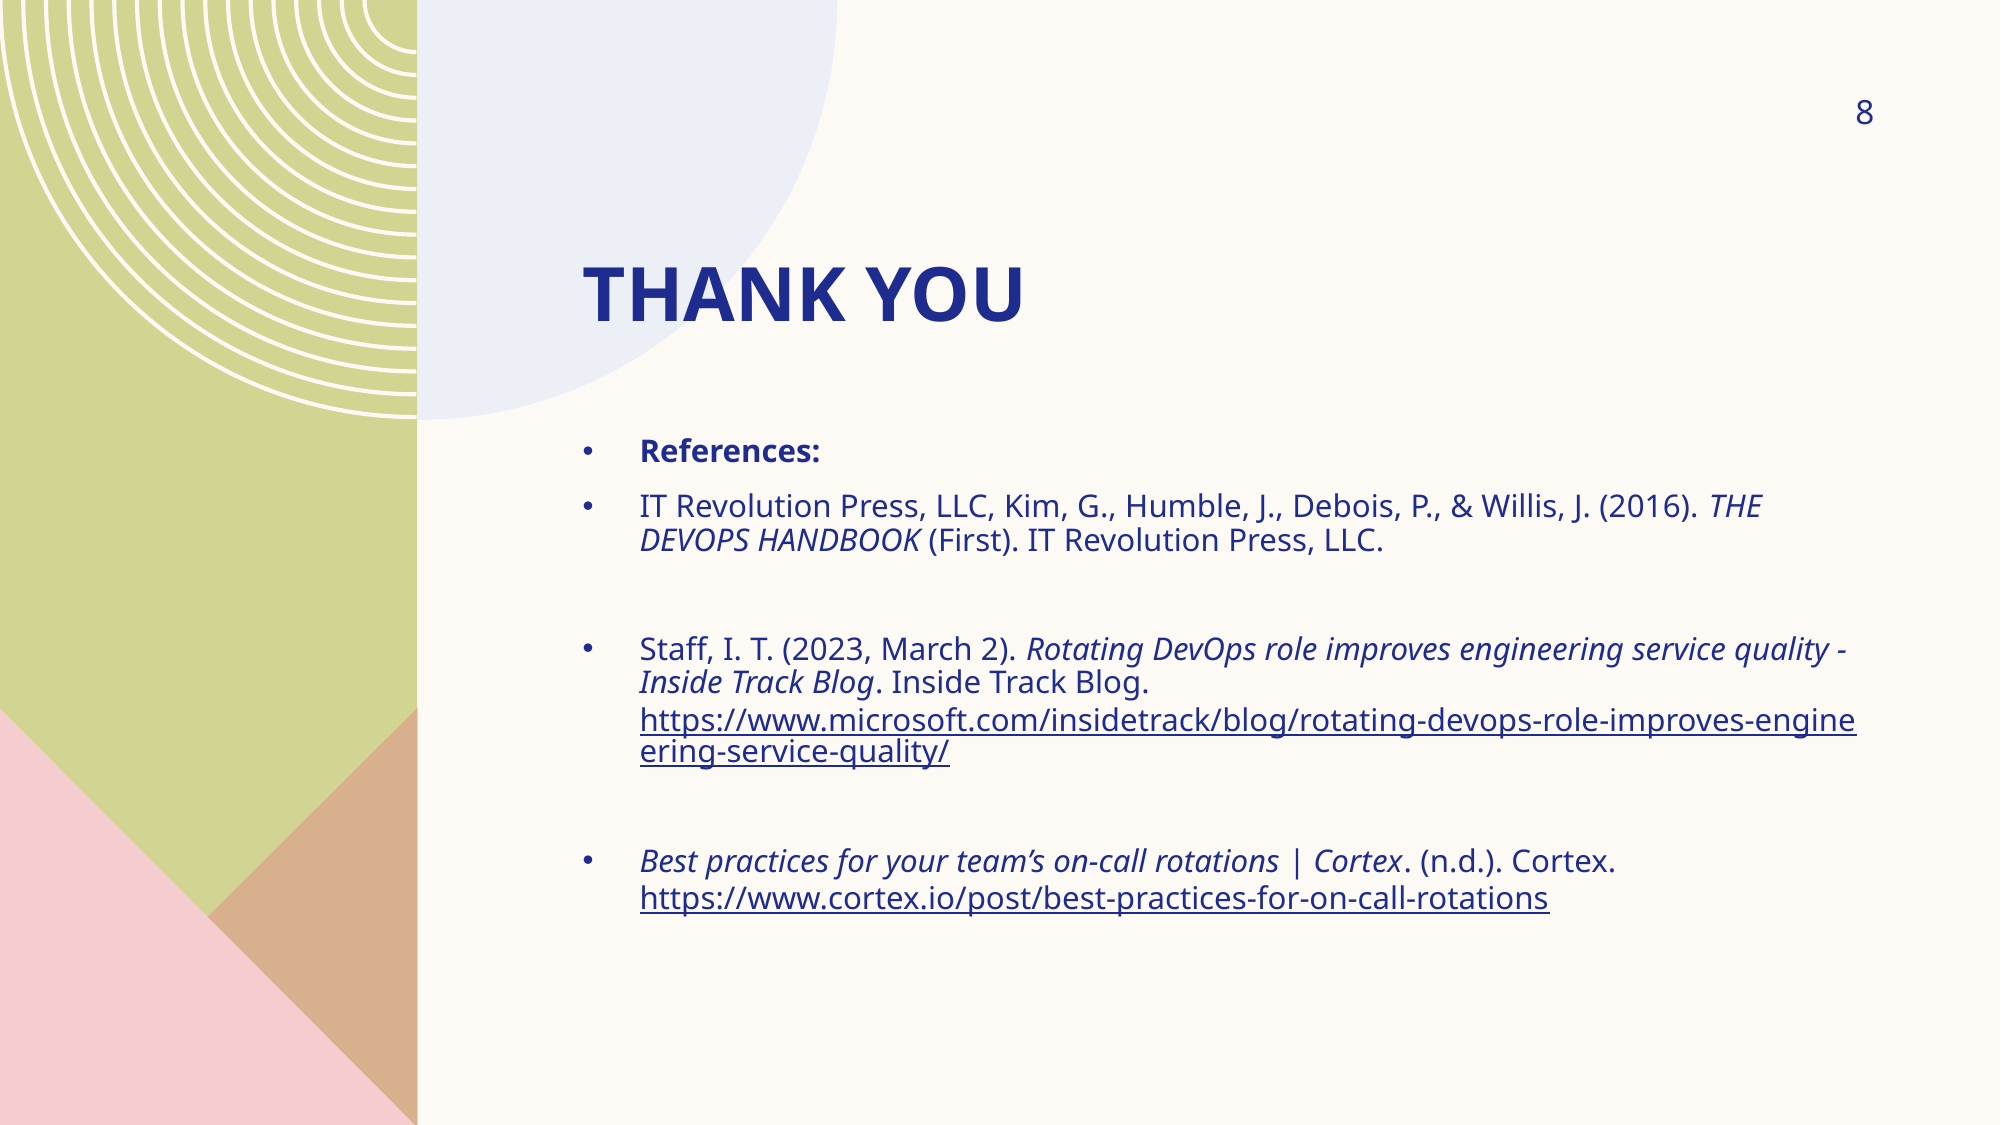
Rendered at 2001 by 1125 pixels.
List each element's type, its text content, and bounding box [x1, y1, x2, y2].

slide_number 8 [1699, 75, 1875, 153]
list References: IT Revolution Press, LLC, Kim, G., Humble, J., Debois, P., & Willis, J. (2016). THE DEVOPS HANDBOOK (First). IT Revolution Press, LLC. Staff, I. T. (2023, March 2). Rotating DevOps role improves engineering service quality - Inside Track Blog. Inside Track Blog. https://www.microsoft.com/insidetrack/blog/rotating-devops-role-improves-engineering-service-quality/ Best practices for your team’s on-call rotations | Cortex. (n.d.). Cortex. https://www.cortex.io/post/best-practices-for-on-call-rotations [567, 377, 1875, 952]
title Thank you [567, 173, 1875, 337]
